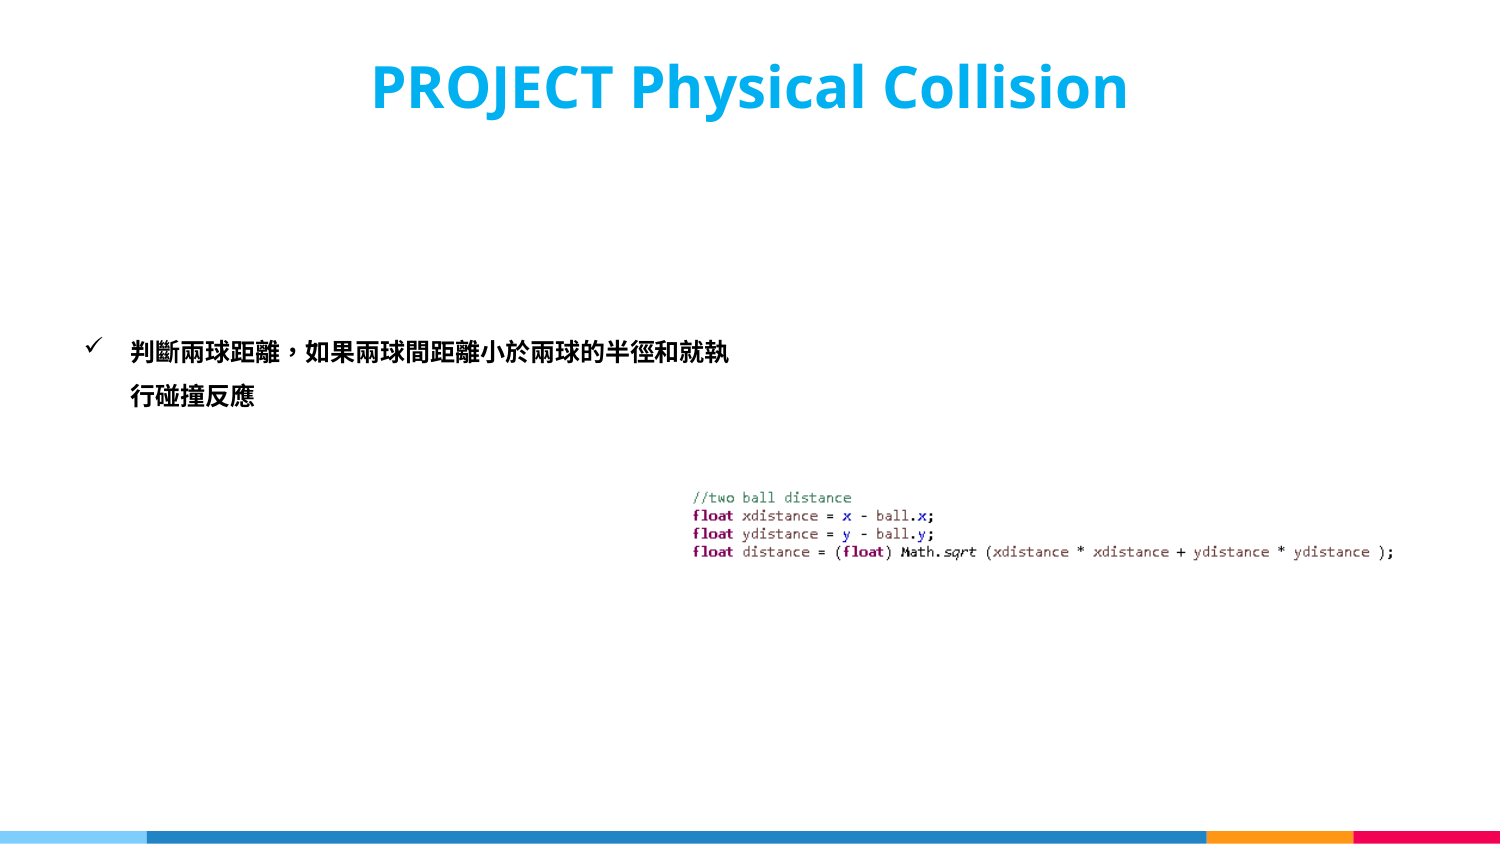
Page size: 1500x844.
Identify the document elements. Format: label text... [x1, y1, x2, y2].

text_box 判斷兩球距離，如果兩球間距離小於兩球的半徑和就執行碰撞反應 [68, 313, 750, 451]
picture [677, 487, 1406, 583]
title PROJECT Physical Collision [0, 41, 1500, 136]
